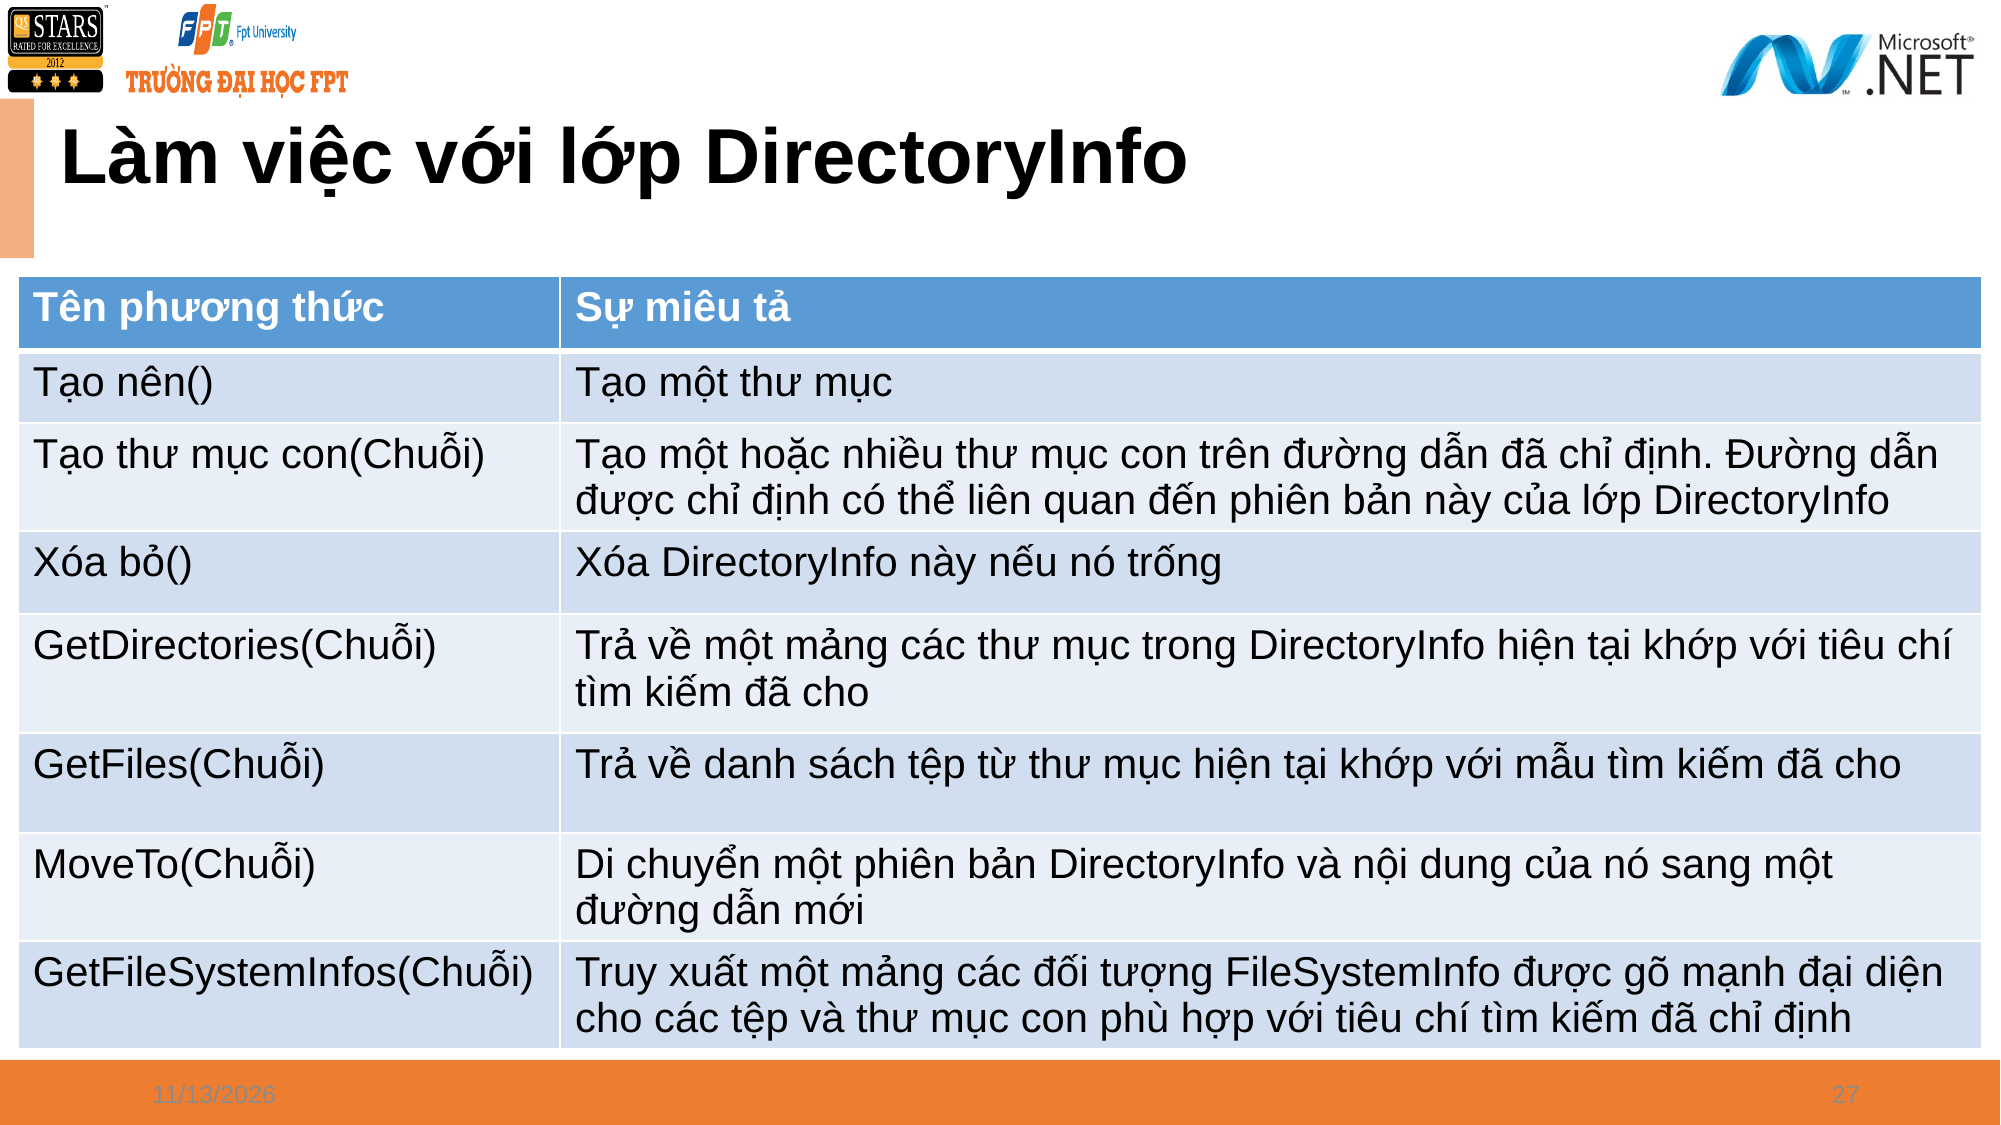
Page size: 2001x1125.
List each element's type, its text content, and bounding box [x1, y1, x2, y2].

table_header Tên phương thức [19, 277, 559, 348]
table_cell Tạo một hoặc nhiều thư mục con trên đường dẫn đã chỉ định. Đường dẫn được chỉ định có thể liên quan đến phiên bản này của lớp DirectoryInfo [561, 424, 1981, 530]
table_cell Xóa DirectoryInfo này nếu nó trống [561, 532, 1981, 613]
table_cell Truy xuất một mảng các đối tượng FileSystemInfo được gõ mạnh đại diện cho các tệp và thư mục con phù hợp với tiêu chí tìm kiếm đã chỉ định [561, 942, 1981, 1048]
slide_number 27 [1424, 1063, 1875, 1123]
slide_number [137, 1063, 588, 1123]
table_cell GetFiles(Chuỗi) [19, 734, 559, 832]
table_cell MoveTo(Chuỗi) [19, 834, 559, 940]
table_header Sự miêu tả [561, 277, 1981, 348]
table_cell Xóa bỏ() [19, 532, 559, 613]
table_cell GetDirectories(Chuỗi) [19, 615, 559, 732]
table_cell Di chuyển một phiên bản DirectoryInfo và nội dung của nó sang một đường dẫn mới [561, 834, 1981, 940]
table_cell Tạo một thư mục [561, 354, 1981, 422]
table_cell GetFileSystemInfos(Chuỗi) [19, 942, 559, 1048]
title Làm việc với lớp DirectoryInfo [45, 112, 1398, 208]
table_cell Trả về một mảng các thư mục trong DirectoryInfo hiện tại khớp với tiêu chí tìm kiếm đã cho [561, 615, 1981, 732]
picture [1685, 0, 2001, 129]
table_cell Tạo nên() [19, 354, 559, 422]
table_cell Trả về danh sách tệp từ thư mục hiện tại khớp với mẫu tìm kiếm đã cho [561, 734, 1981, 832]
table_cell Tạo thư mục con(Chuỗi) [19, 424, 559, 530]
